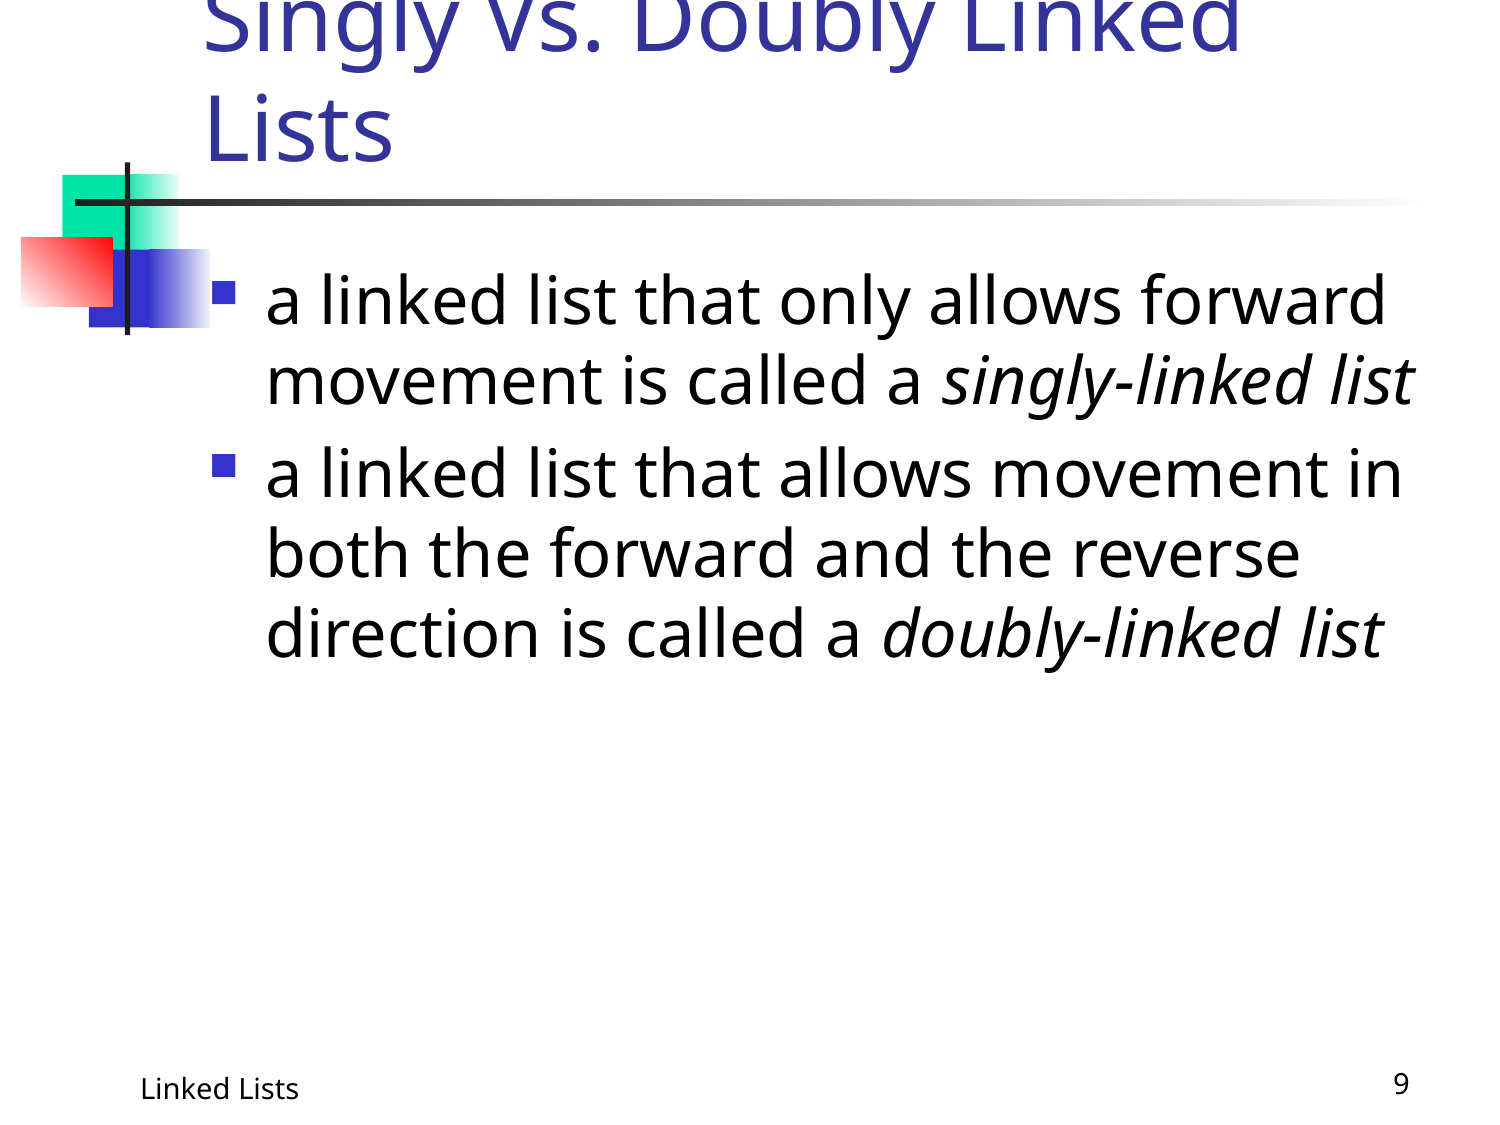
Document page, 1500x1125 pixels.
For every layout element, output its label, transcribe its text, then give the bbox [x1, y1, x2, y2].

title Singly Vs. Doubly Linked Lists [187, 0, 1467, 188]
footer Linked Lists [124, 1037, 776, 1113]
slide_number 9 [1112, 1037, 1426, 1113]
list a linked list that only allows forward movement is called a singly-linked list a linked list that allows movement in both the forward and the reverse direction is called a doubly-linked list [193, 249, 1470, 1007]
